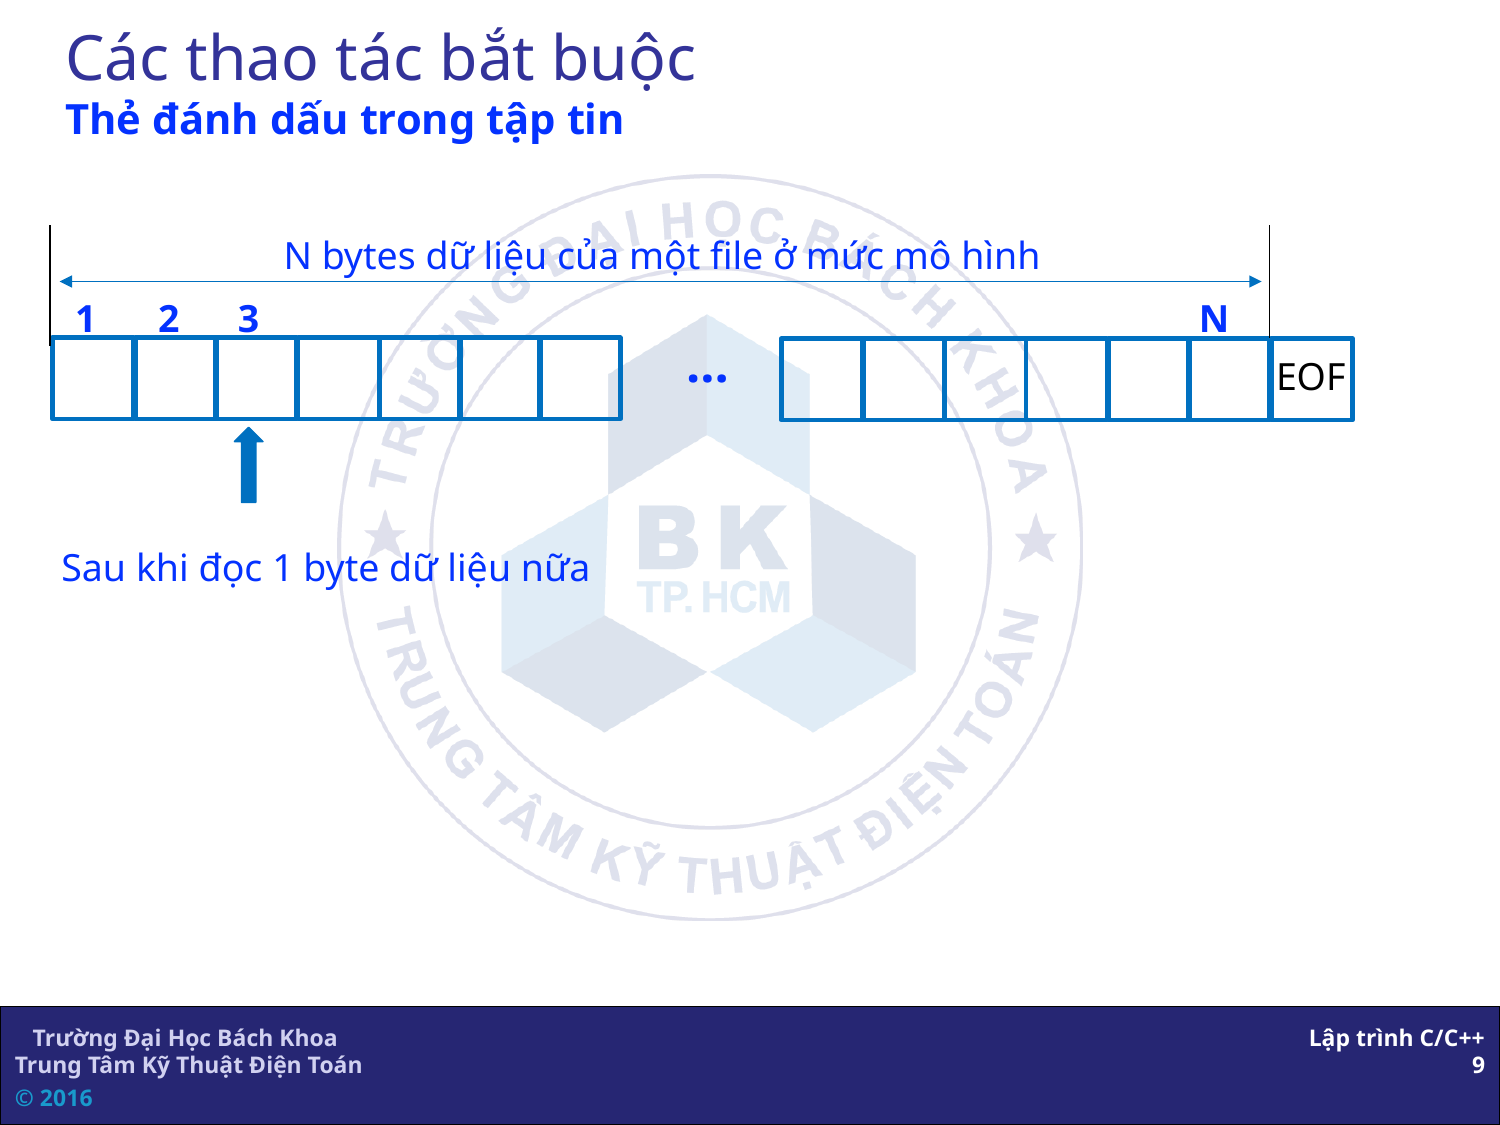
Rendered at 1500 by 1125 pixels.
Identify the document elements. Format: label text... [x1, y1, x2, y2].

picture [337, 597, 1083, 921]
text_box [49, 224, 1361, 421]
title Các thao tác bắt buộc Thẻ đánh dấu trong tập tin [50, 12, 1463, 150]
picture [337, 174, 1083, 224]
text_box Sau khi đọc 1 byte dữ liệu nữa [46, 536, 1391, 597]
text_box [234, 428, 263, 503]
picture [337, 421, 1083, 536]
